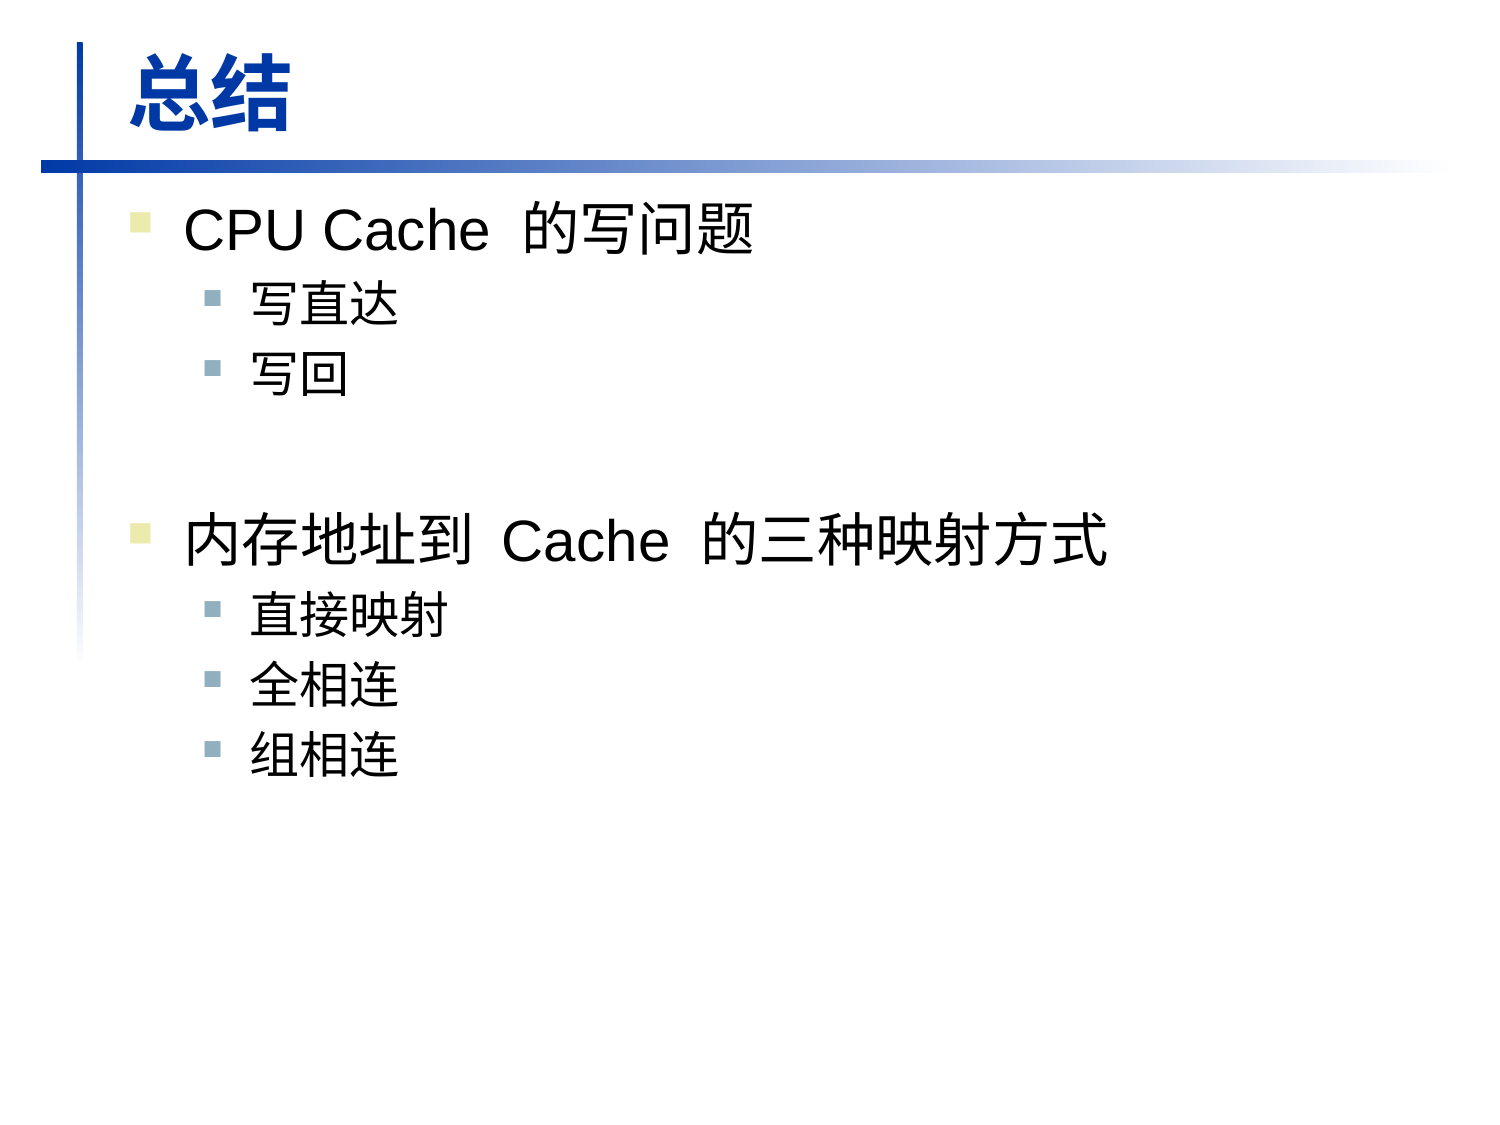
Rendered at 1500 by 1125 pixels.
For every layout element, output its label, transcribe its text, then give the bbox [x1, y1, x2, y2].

title 总结 [112, 32, 1468, 149]
list CPU Cache 的写问题 写直达 写回 内存地址到 Cache 的三种映射方式 直接映射 全相连 组相连 [112, 184, 1469, 1024]
